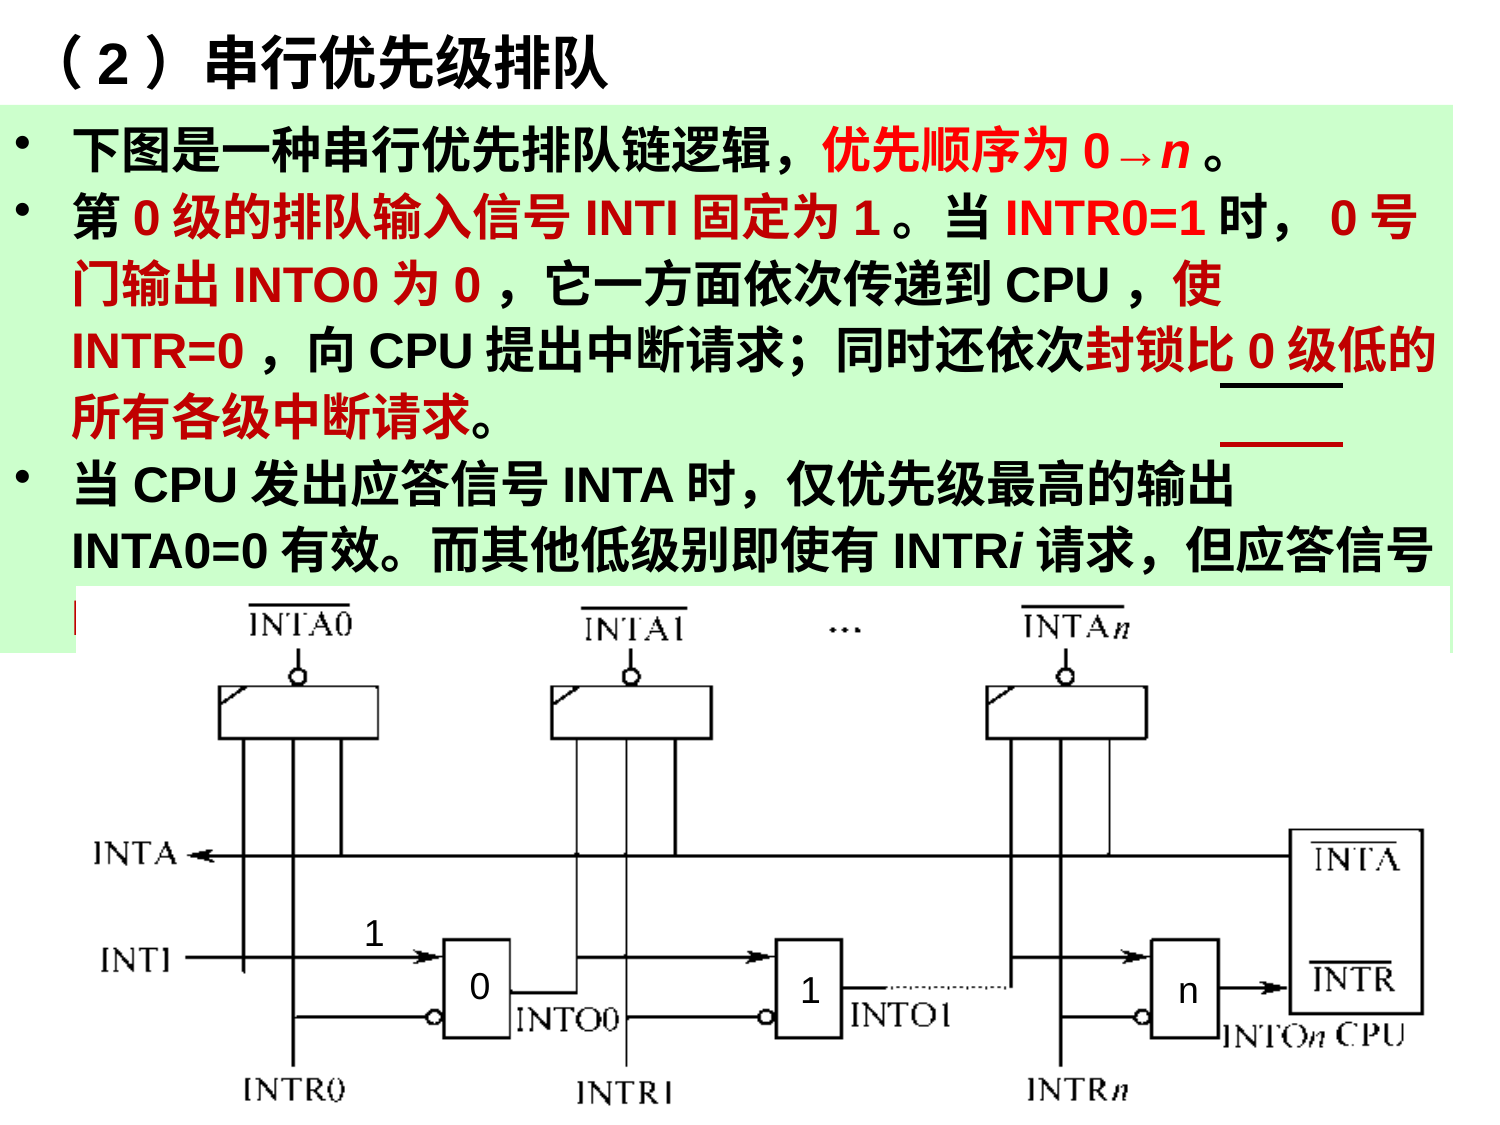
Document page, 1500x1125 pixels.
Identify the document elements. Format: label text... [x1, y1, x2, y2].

text_box 下图是一种串行优先排队链逻辑，优先顺序为0→n。 第0级的排队输入信号INTI固定为1。当INTR0=1时，0号门输出INTO0为0，它一方面依次传递到CPU，使INTR=0，向CPU提出中断请求；同时还依次封锁比0级低的所有各级中断请求。 当CPU发出应答信号INTA时，仅优先级最高的输出INTA0=0有效。而其他低级别即使有INTRi请求，但应答信号INTAi 将被INTOi=0 封锁而不能发出。 [0, 104, 1453, 653]
text_box （2）串行优先级排队 [10, 19, 625, 104]
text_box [76, 585, 1451, 1125]
